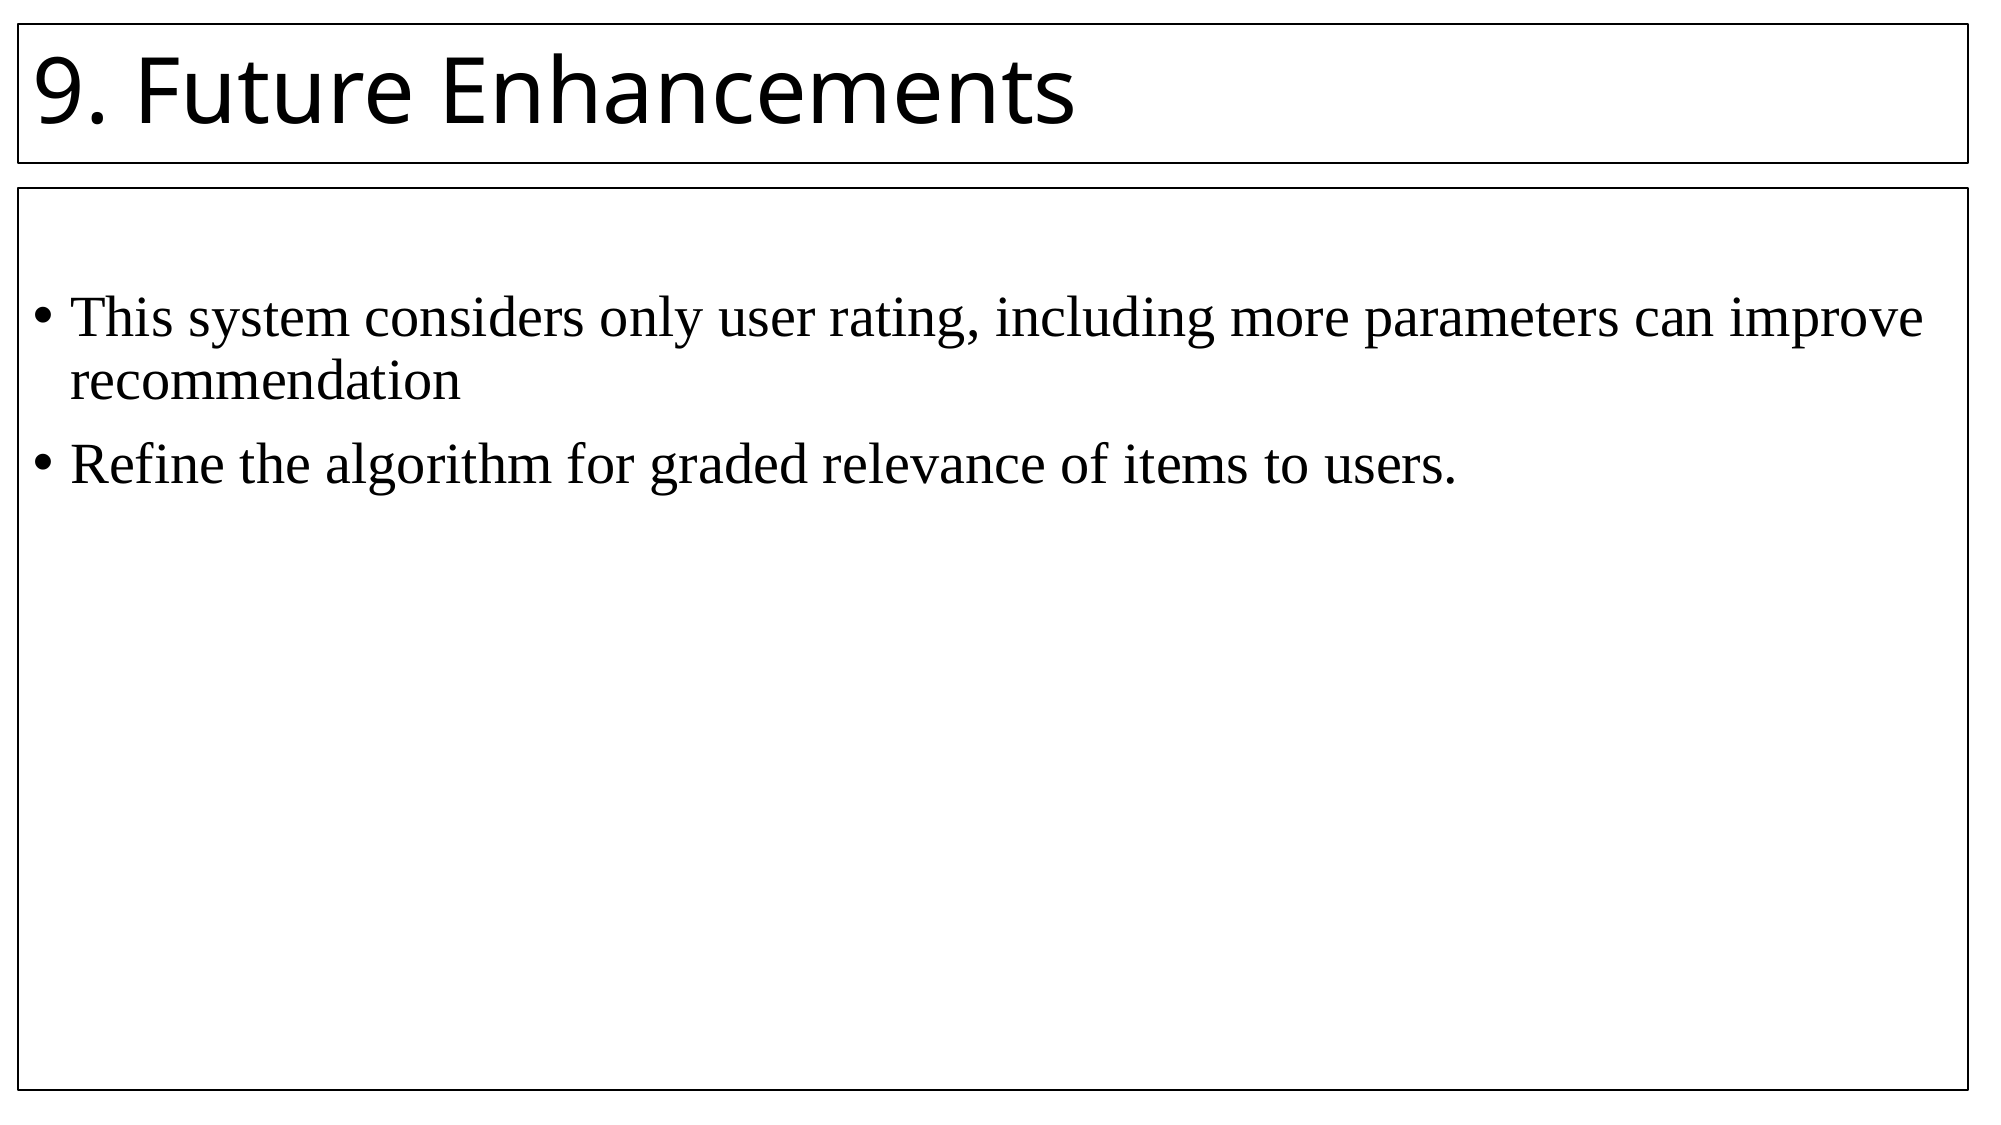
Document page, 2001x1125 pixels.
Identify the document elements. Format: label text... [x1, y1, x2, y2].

list This system considers only user rating, including more parameters can improve recommendation Refine the algorithm for graded relevance of items to users. [17, 188, 1968, 1091]
title 9. Future Enhancements [17, 24, 1968, 164]
